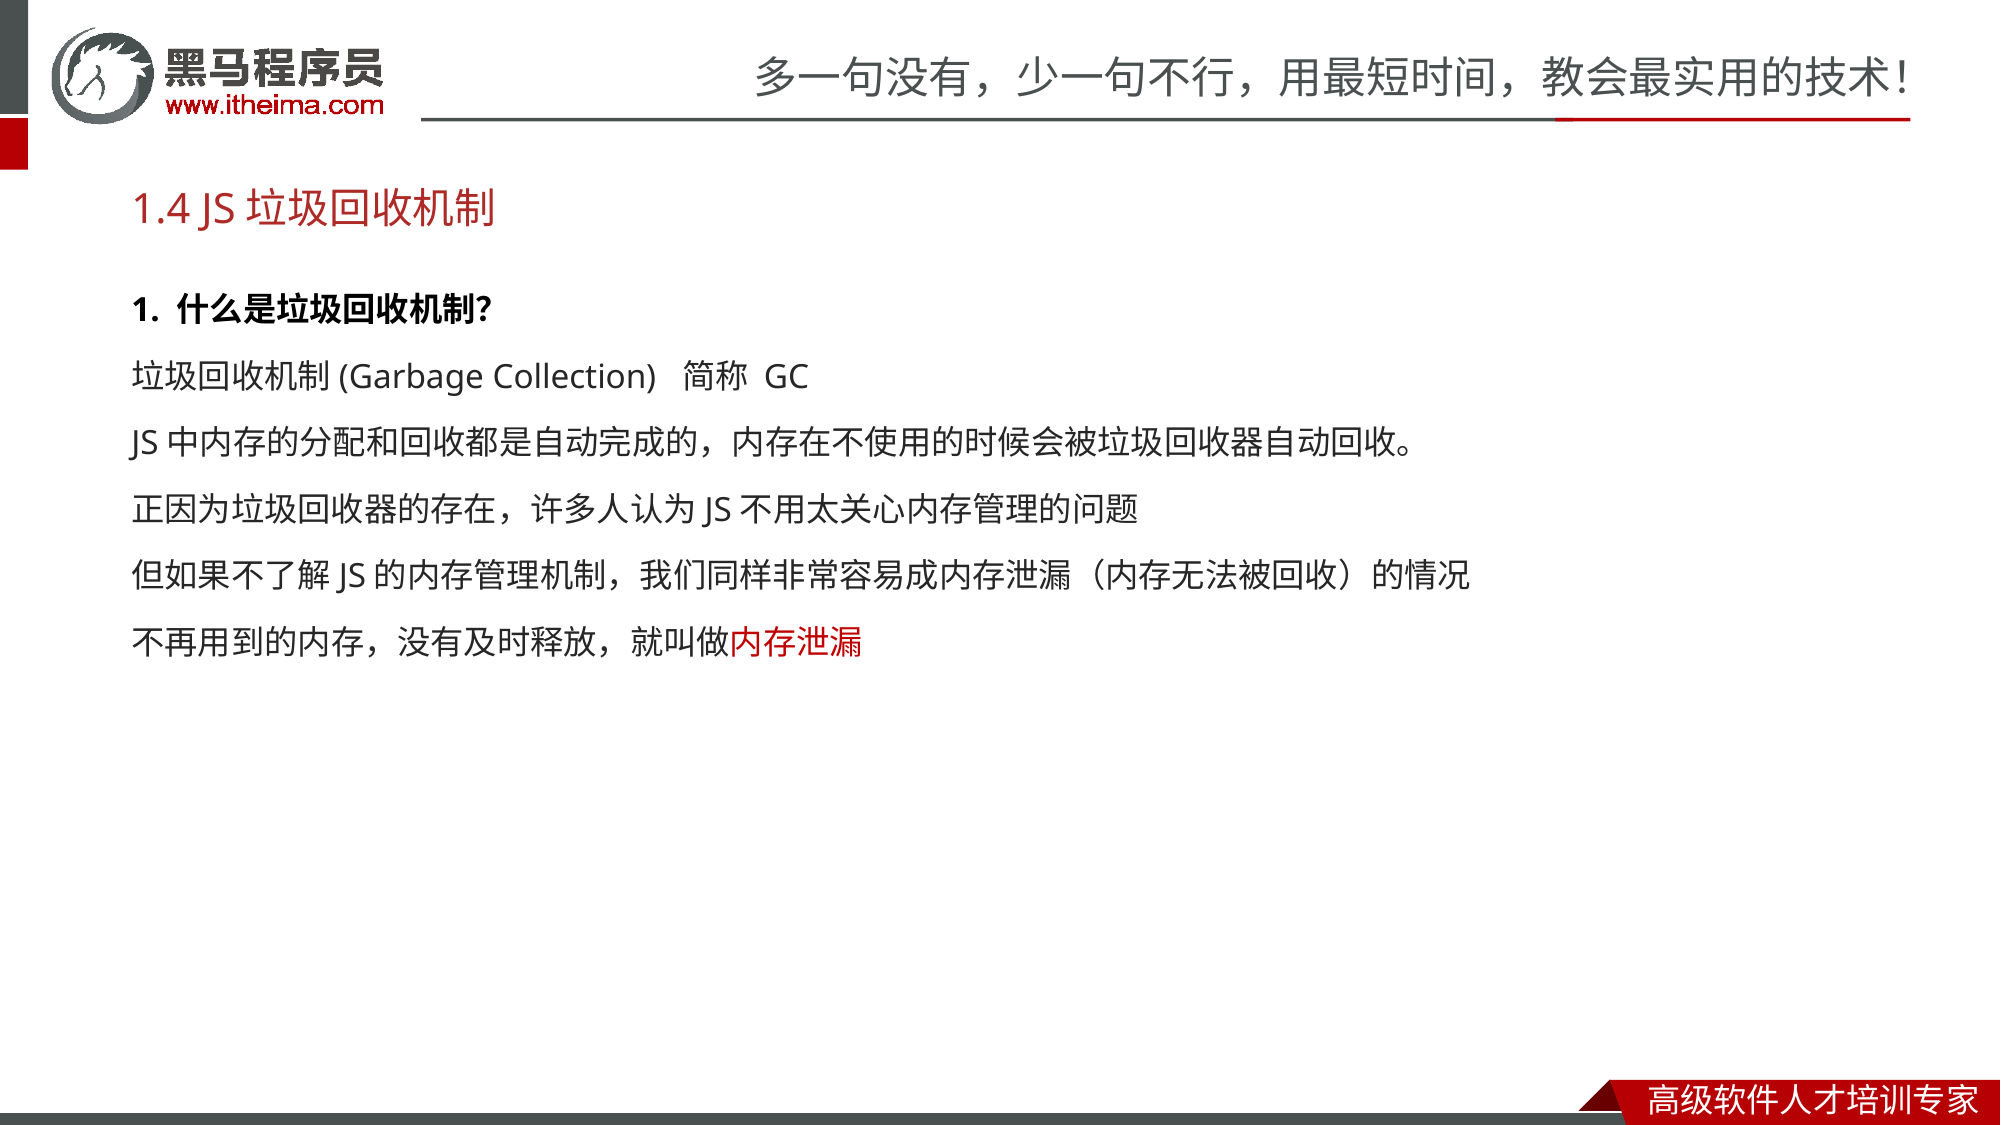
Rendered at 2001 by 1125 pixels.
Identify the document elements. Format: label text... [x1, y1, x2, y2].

picture [50, 26, 384, 125]
list 1. 什么是垃圾回收机制？ 垃圾回收机制(Garbage Collection) 简称 GC JS中内存的分配和回收都是自动完成的，内存在不使用的时候会被垃圾回收器自动回收。 正因为垃圾回收器的存在，许多人认为JS不用太关心内存管理的问题 但如果不了解JS的内存管理机制，我们同样非常容易成内存泄漏（内存无法被回收）的情况 不再用到的内存，没有及时释放，就叫做内存泄漏 [116, 261, 1876, 1008]
title 1.4 JS垃圾回收机制 [116, 164, 1880, 250]
